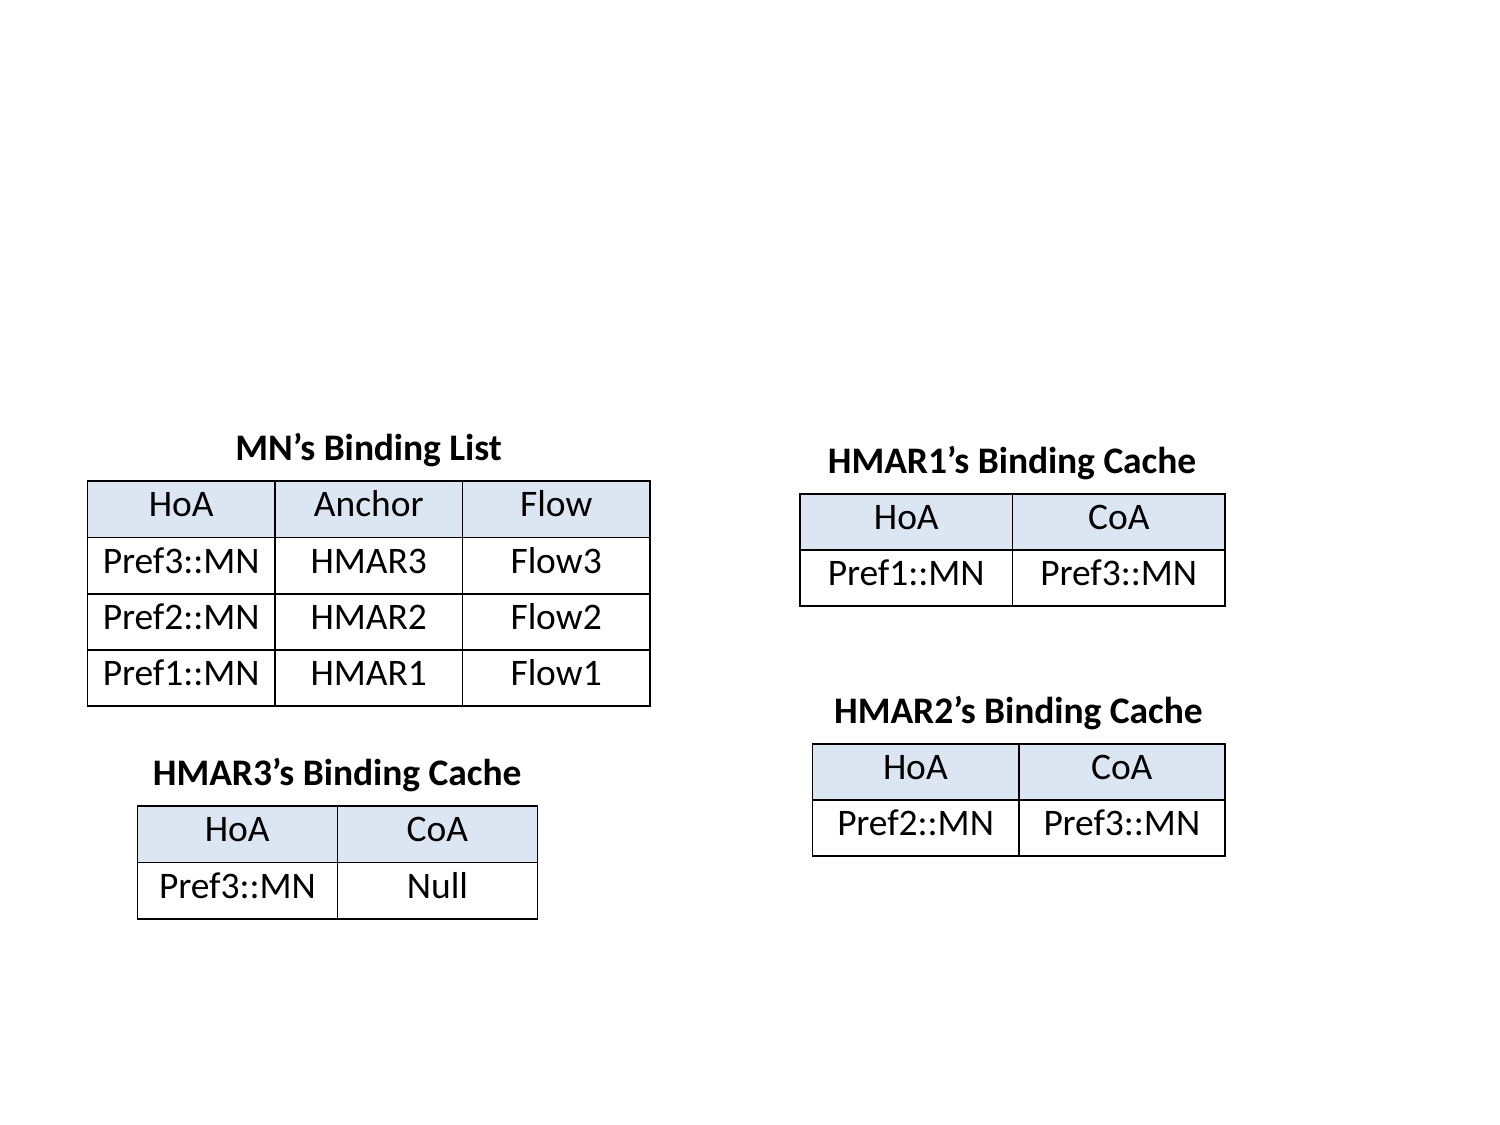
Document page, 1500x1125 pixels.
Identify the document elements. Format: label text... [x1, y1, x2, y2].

table_cell HoA [801, 495, 1012, 549]
table_cell Flow2 [463, 595, 649, 649]
table_cell HoA [138, 807, 337, 862]
table_header HMAR3’s Binding Cache [137, 750, 537, 805]
table_cell Flow1 [463, 651, 649, 705]
table_cell Pref3::MN [1020, 801, 1224, 855]
table_cell CoA [1020, 745, 1224, 799]
table_cell CoA [338, 807, 537, 862]
table_cell Null [338, 863, 537, 918]
table_cell Pref1::MN [801, 551, 1012, 605]
table_header HMAR2’s Binding Cache [812, 688, 1225, 743]
table_cell HoA [813, 745, 1018, 799]
table_cell Flow3 [463, 538, 649, 593]
table_header HMAR1’s Binding Cache [800, 437, 1225, 493]
table_cell CoA [1013, 495, 1224, 549]
table_cell HMAR1 [276, 651, 462, 705]
table_cell HMAR2 [276, 595, 462, 649]
table_cell Flow [463, 482, 649, 537]
table_cell Anchor [276, 482, 462, 537]
table_cell Pref2::MN [813, 801, 1018, 855]
table_cell HoA [88, 482, 274, 537]
table_cell HMAR3 [276, 538, 462, 593]
table_cell Pref1::MN [88, 651, 274, 705]
table_header MN’s Binding List [88, 425, 650, 480]
table_cell Pref3::MN [1013, 551, 1224, 605]
table_cell Pref3::MN [88, 538, 274, 593]
table_cell Pref2::MN [88, 595, 274, 649]
table_cell Pref3::MN [138, 863, 337, 918]
